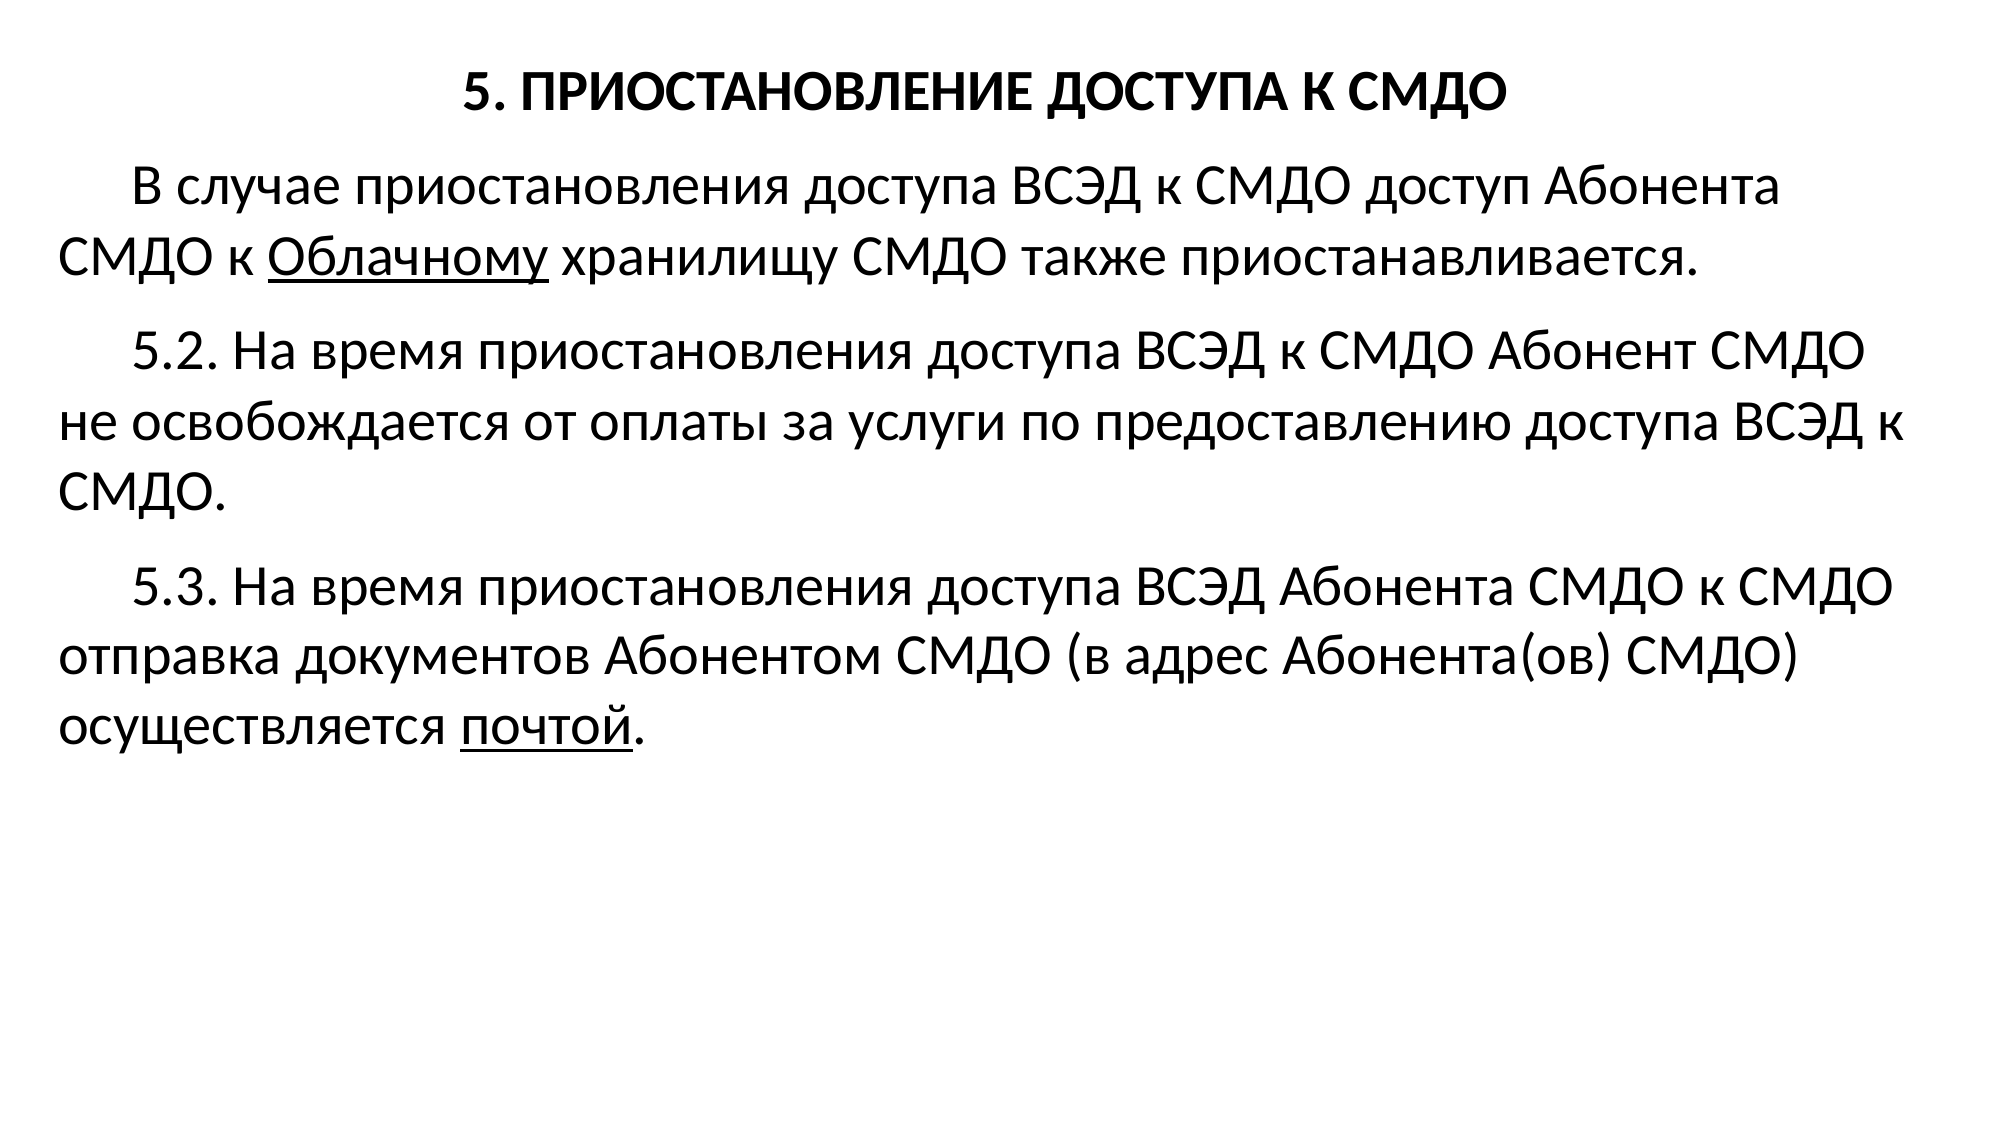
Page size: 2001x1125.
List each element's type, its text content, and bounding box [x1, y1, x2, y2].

text_box 5. ПРИОСТАНОВЛЕНИЕ ДОСТУПА К СМДО В случае приостановления доступа ВСЭД к СМДО доступ Абонента СМДО к Облачному хранилищу СМДО также приостанавливается. 5.2. На время приостановления доступа ВСЭД к СМДО Абонент СМДО не освобождается от оплаты за услуги по предоставлению доступа ВСЭД к СМДО. 5.3. На время приостановления доступа ВСЭД Абонента СМДО к СМДО отправка документов Абонентом СМДО (в адрес Абонента(ов) СМДО) осуществляется почтой. [43, 44, 1931, 764]
